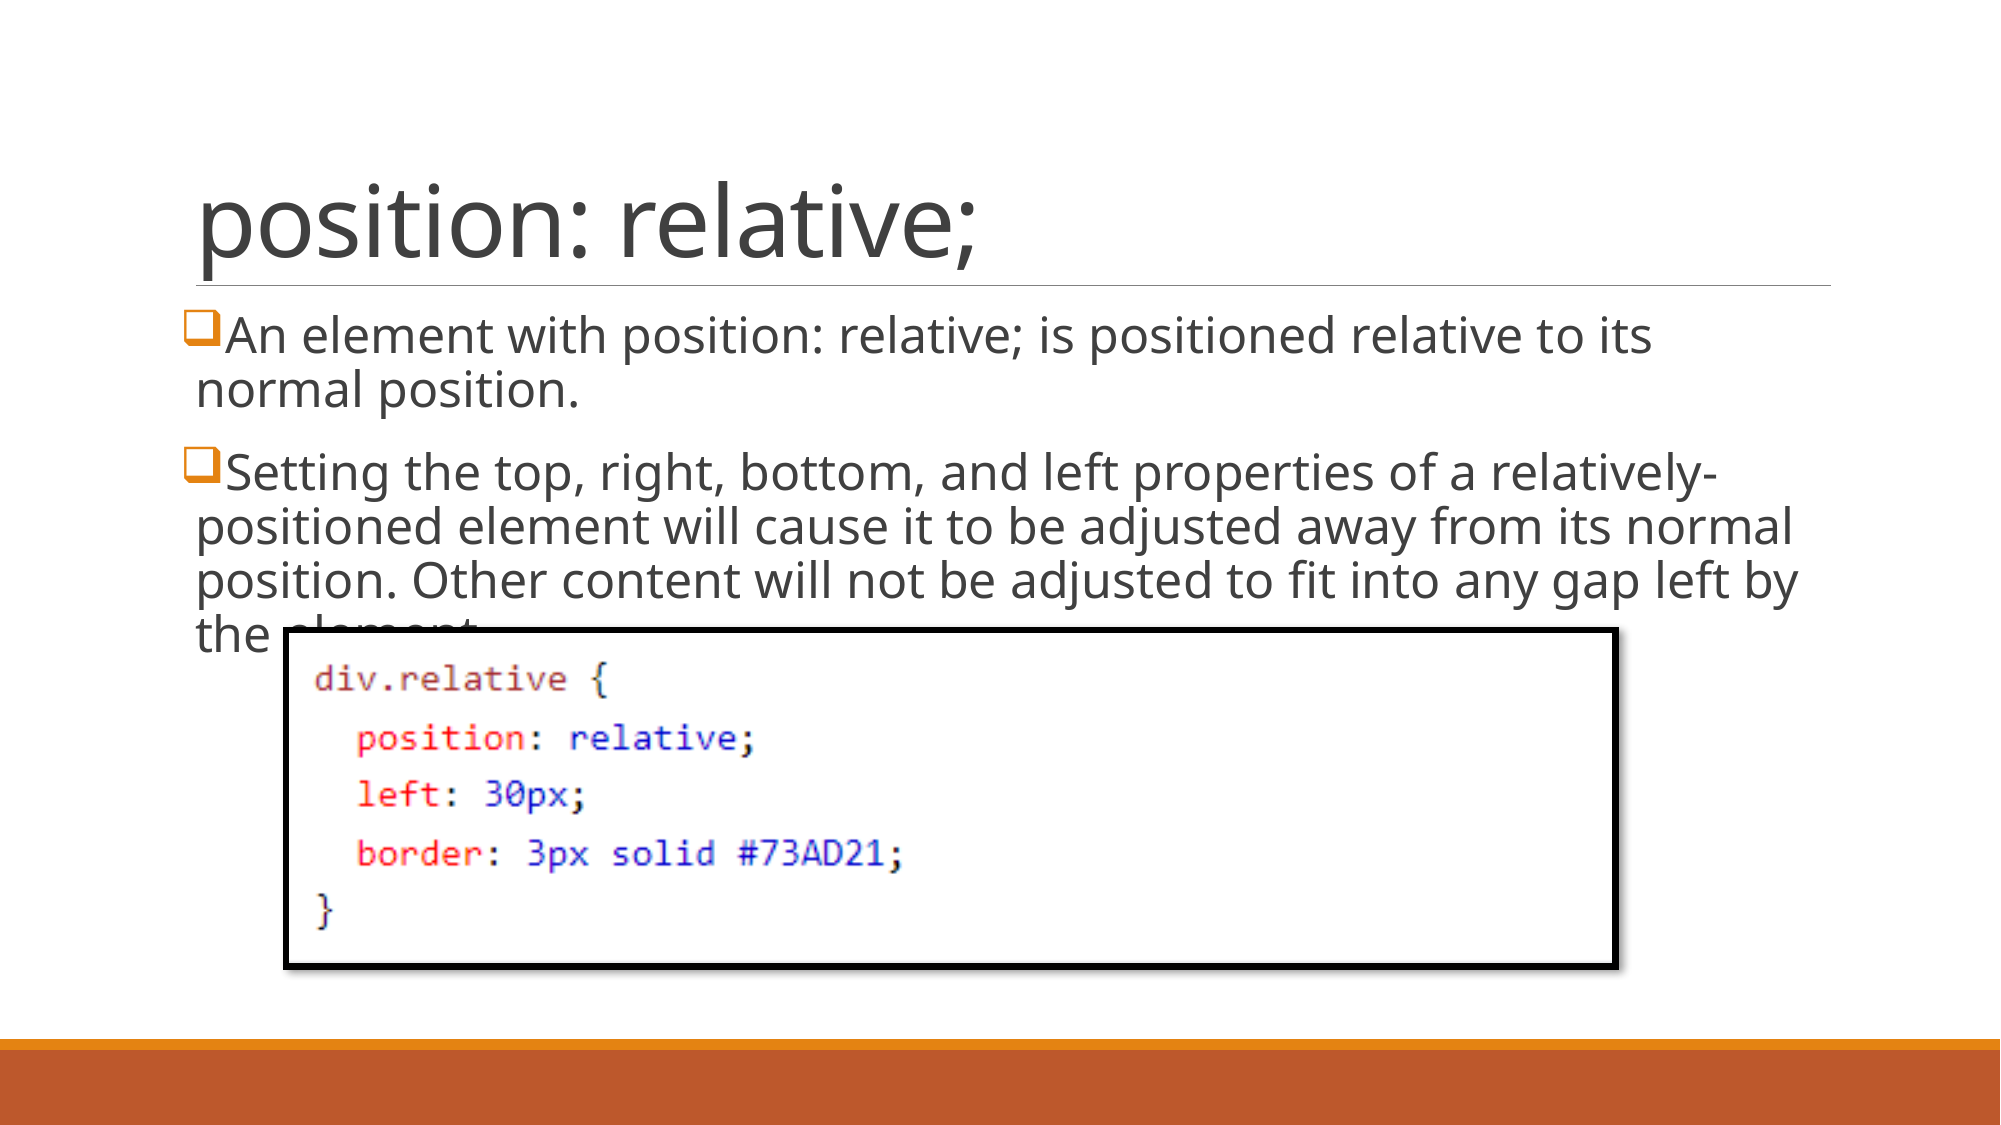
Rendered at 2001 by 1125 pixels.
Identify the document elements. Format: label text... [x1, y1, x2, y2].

picture [288, 632, 1613, 965]
title position: relative; [180, 47, 1830, 285]
list An element with position: relative; is positioned relative to its normal position. Setting the top, right, bottom, and left properties of a relatively-positioned element will cause it to be adjusted away from its normal position. Other content will not be adjusted to fit into any gap left by the element. [180, 302, 1830, 963]
